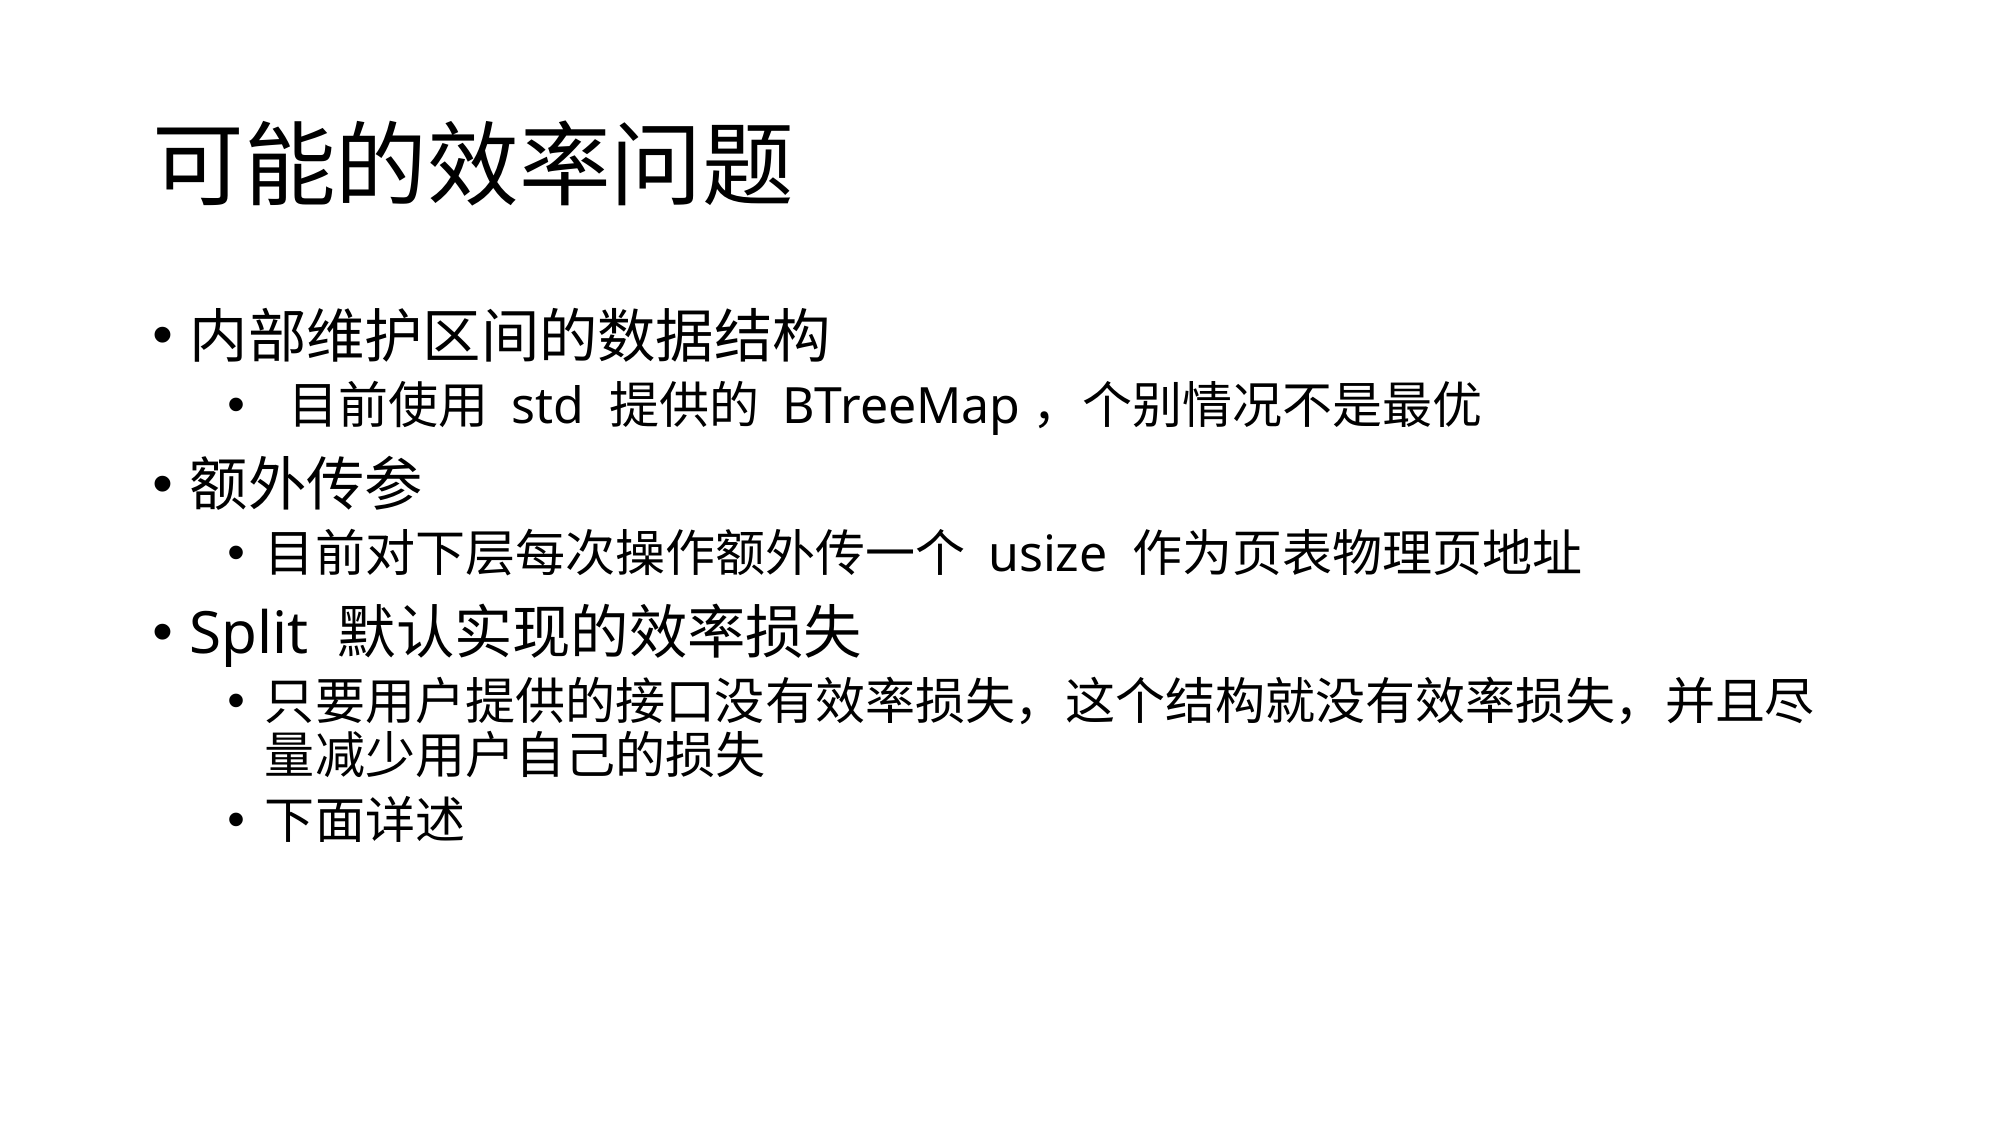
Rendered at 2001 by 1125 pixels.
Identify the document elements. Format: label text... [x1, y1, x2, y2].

title 可能的效率问题 [137, 59, 1863, 278]
list 内部维护区间的数据结构 目前使用 std 提供的 BTreeMap，个别情况不是最优 额外传参 目前对下层每次操作额外传一个 usize 作为页表物理页地址 Split 默认实现的效率损失 只要用户提供的接口没有效率损失，这个结构就没有效率损失，并且尽量减少用户自己的损失 下面详述 [137, 299, 1863, 1014]
